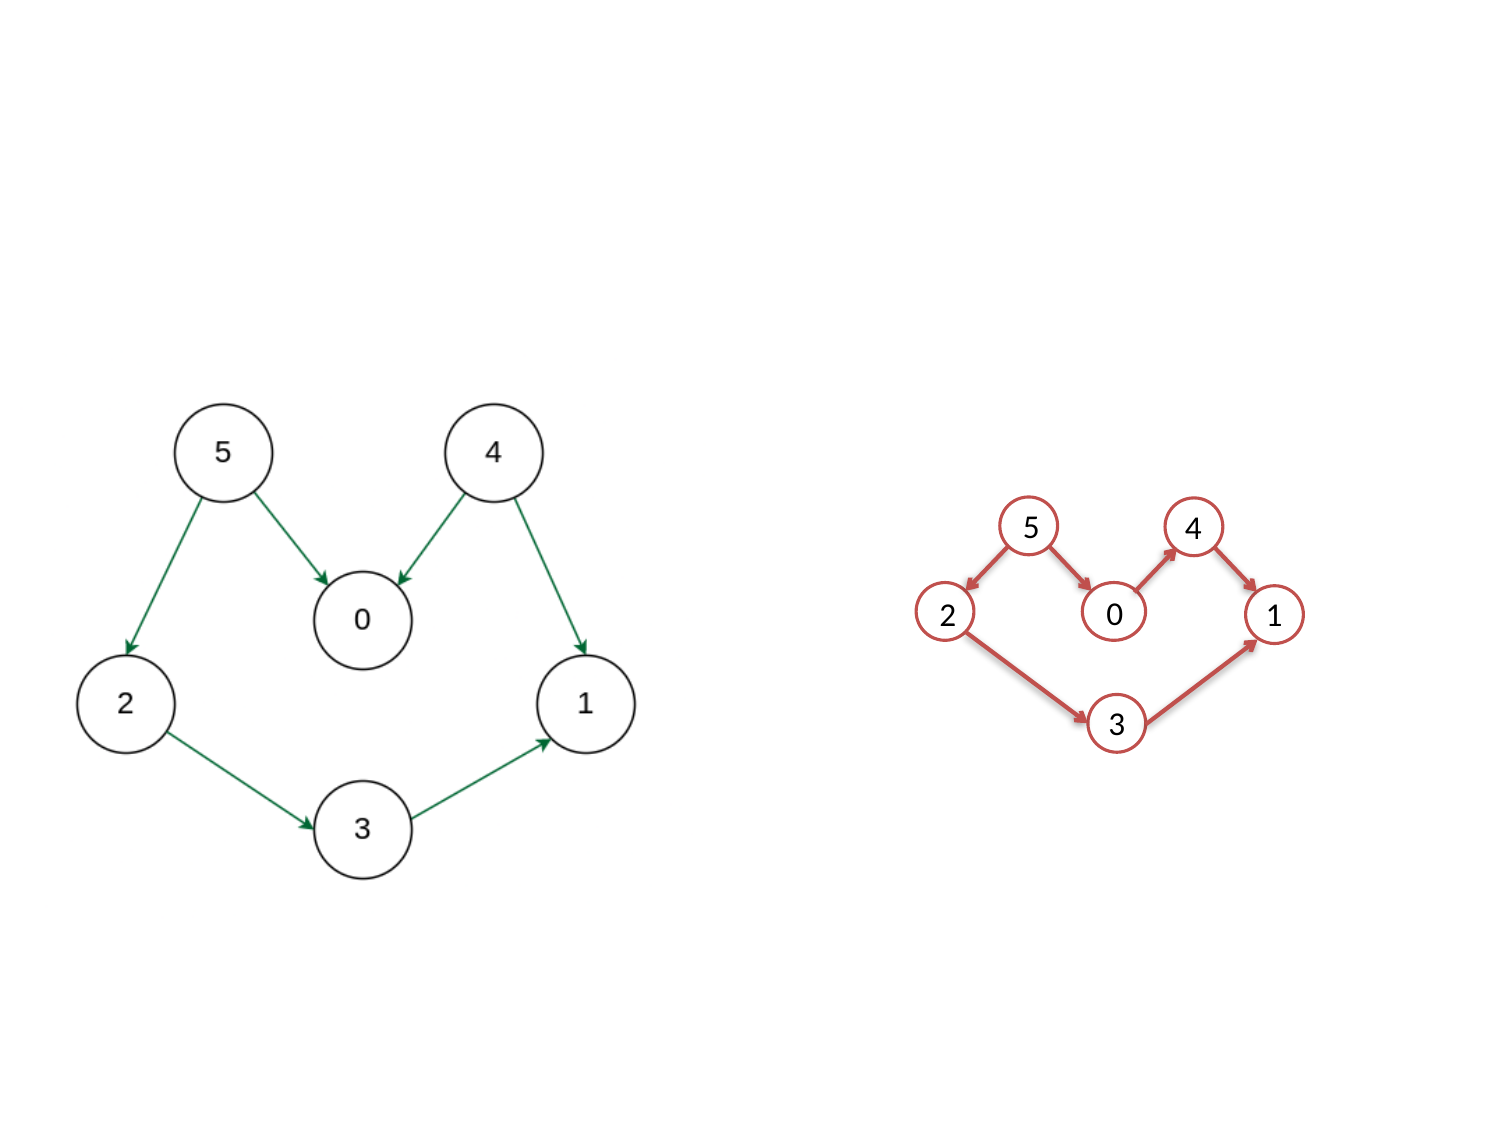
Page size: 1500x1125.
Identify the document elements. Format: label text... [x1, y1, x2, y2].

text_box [1133, 547, 1178, 593]
text_box [1180, 495, 1208, 499]
text_box 2 [924, 585, 978, 641]
text_box [1013, 553, 1043, 557]
text_box 0 [1091, 584, 1157, 640]
text_box [1098, 580, 1128, 584]
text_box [965, 546, 1009, 592]
text_box [1162, 507, 1170, 545]
text_box [1101, 750, 1133, 755]
text_box [997, 502, 1008, 544]
picture [14, 347, 711, 920]
text_box 4 [1170, 499, 1223, 554]
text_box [1145, 639, 1258, 725]
text_box [1181, 554, 1208, 558]
text_box [928, 580, 959, 585]
text_box 1 [1250, 585, 1316, 641]
text_box [1055, 509, 1060, 543]
text_box 5 [1008, 498, 1055, 553]
text_box [1087, 722, 1093, 744]
text_box [914, 588, 924, 635]
text_box [1262, 641, 1291, 646]
text_box [1015, 494, 1043, 498]
text_box [1080, 599, 1091, 634]
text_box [1214, 546, 1258, 593]
text_box [1243, 601, 1250, 634]
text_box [965, 631, 1089, 724]
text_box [1048, 546, 1092, 592]
text_box 3 [1093, 694, 1158, 750]
